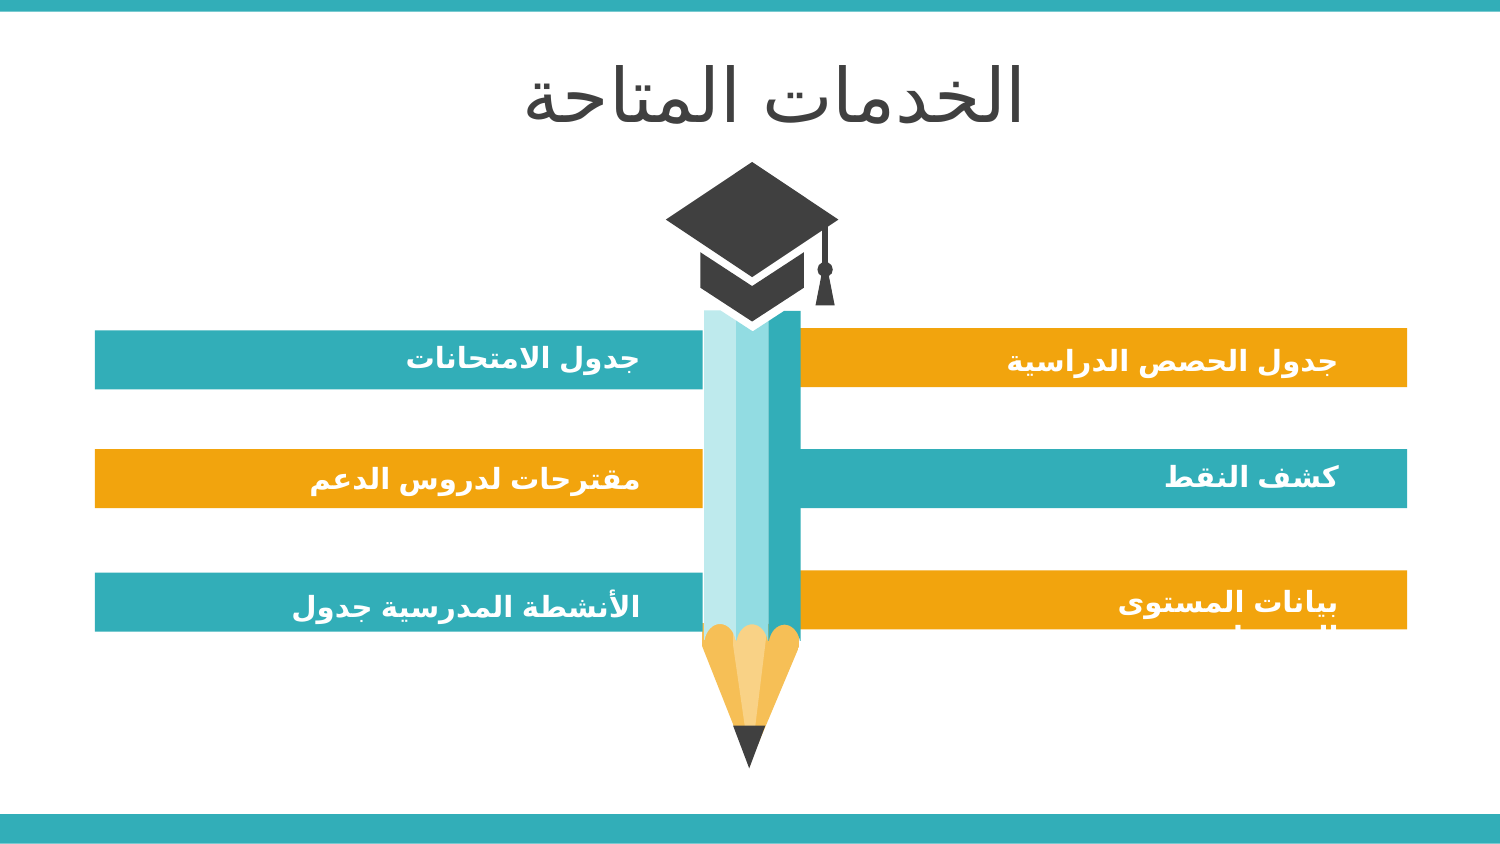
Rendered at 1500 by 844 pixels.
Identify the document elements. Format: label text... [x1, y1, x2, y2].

text_box [843, 568, 1409, 631]
text_box الأنشطة المدرسية جدول [266, 581, 656, 631]
text_box بيانات المستوى التحصيلي [964, 576, 1354, 662]
text_box مقترحات لدروس الدعم [266, 452, 656, 503]
text_box كشف النقط [964, 450, 1354, 501]
text_box [843, 447, 1409, 510]
text_box الخدمات المتاحة [24, 45, 1500, 140]
text_box [93, 447, 660, 510]
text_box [665, 161, 839, 769]
text_box [93, 328, 660, 391]
text_box [93, 570, 660, 634]
text_box [843, 326, 1409, 389]
text_box جدول الحصص الدراسية [964, 334, 1354, 385]
text_box جدول الامتحانات [266, 332, 656, 383]
